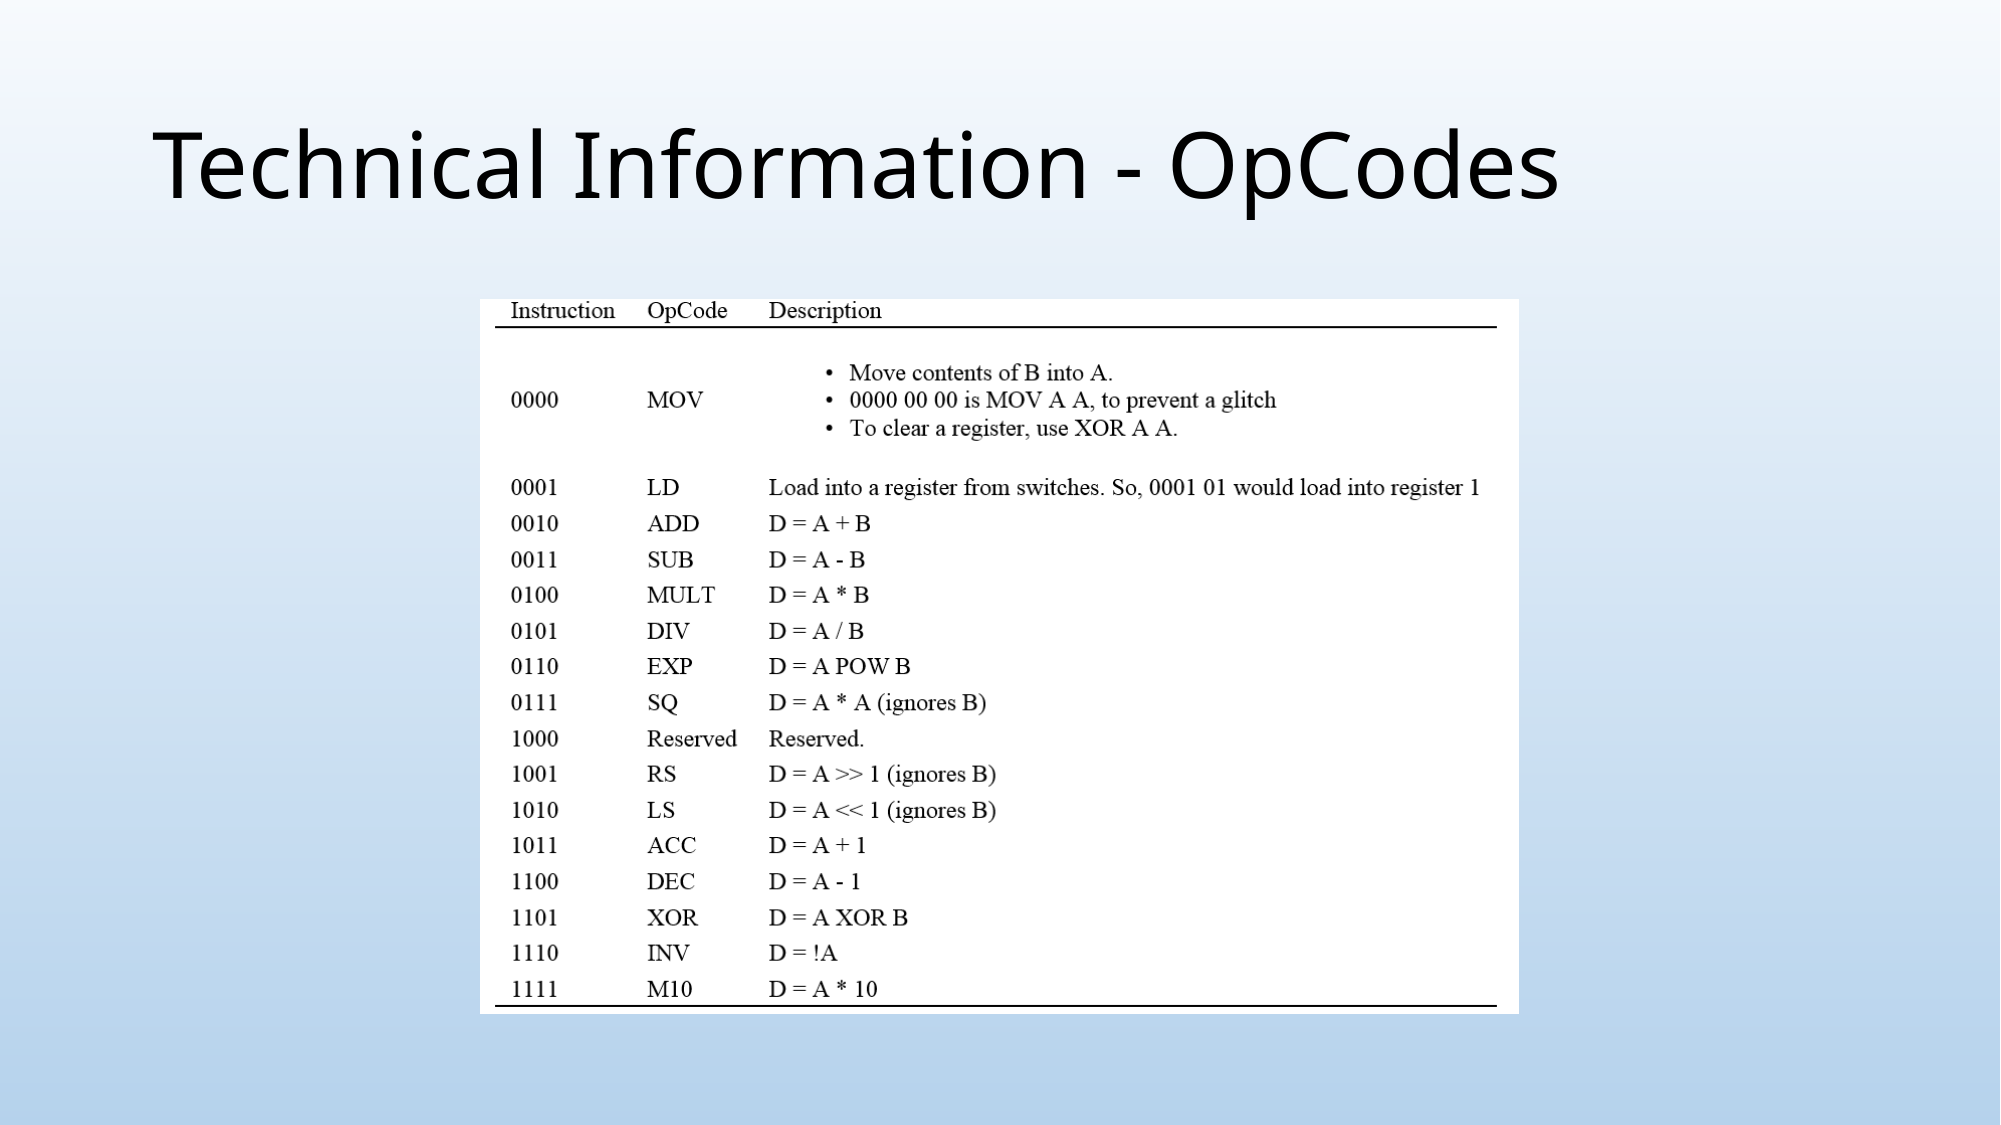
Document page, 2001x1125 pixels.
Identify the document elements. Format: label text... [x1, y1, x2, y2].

title Technical Information - OpCodes [137, 59, 1863, 278]
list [480, 299, 1519, 1014]
